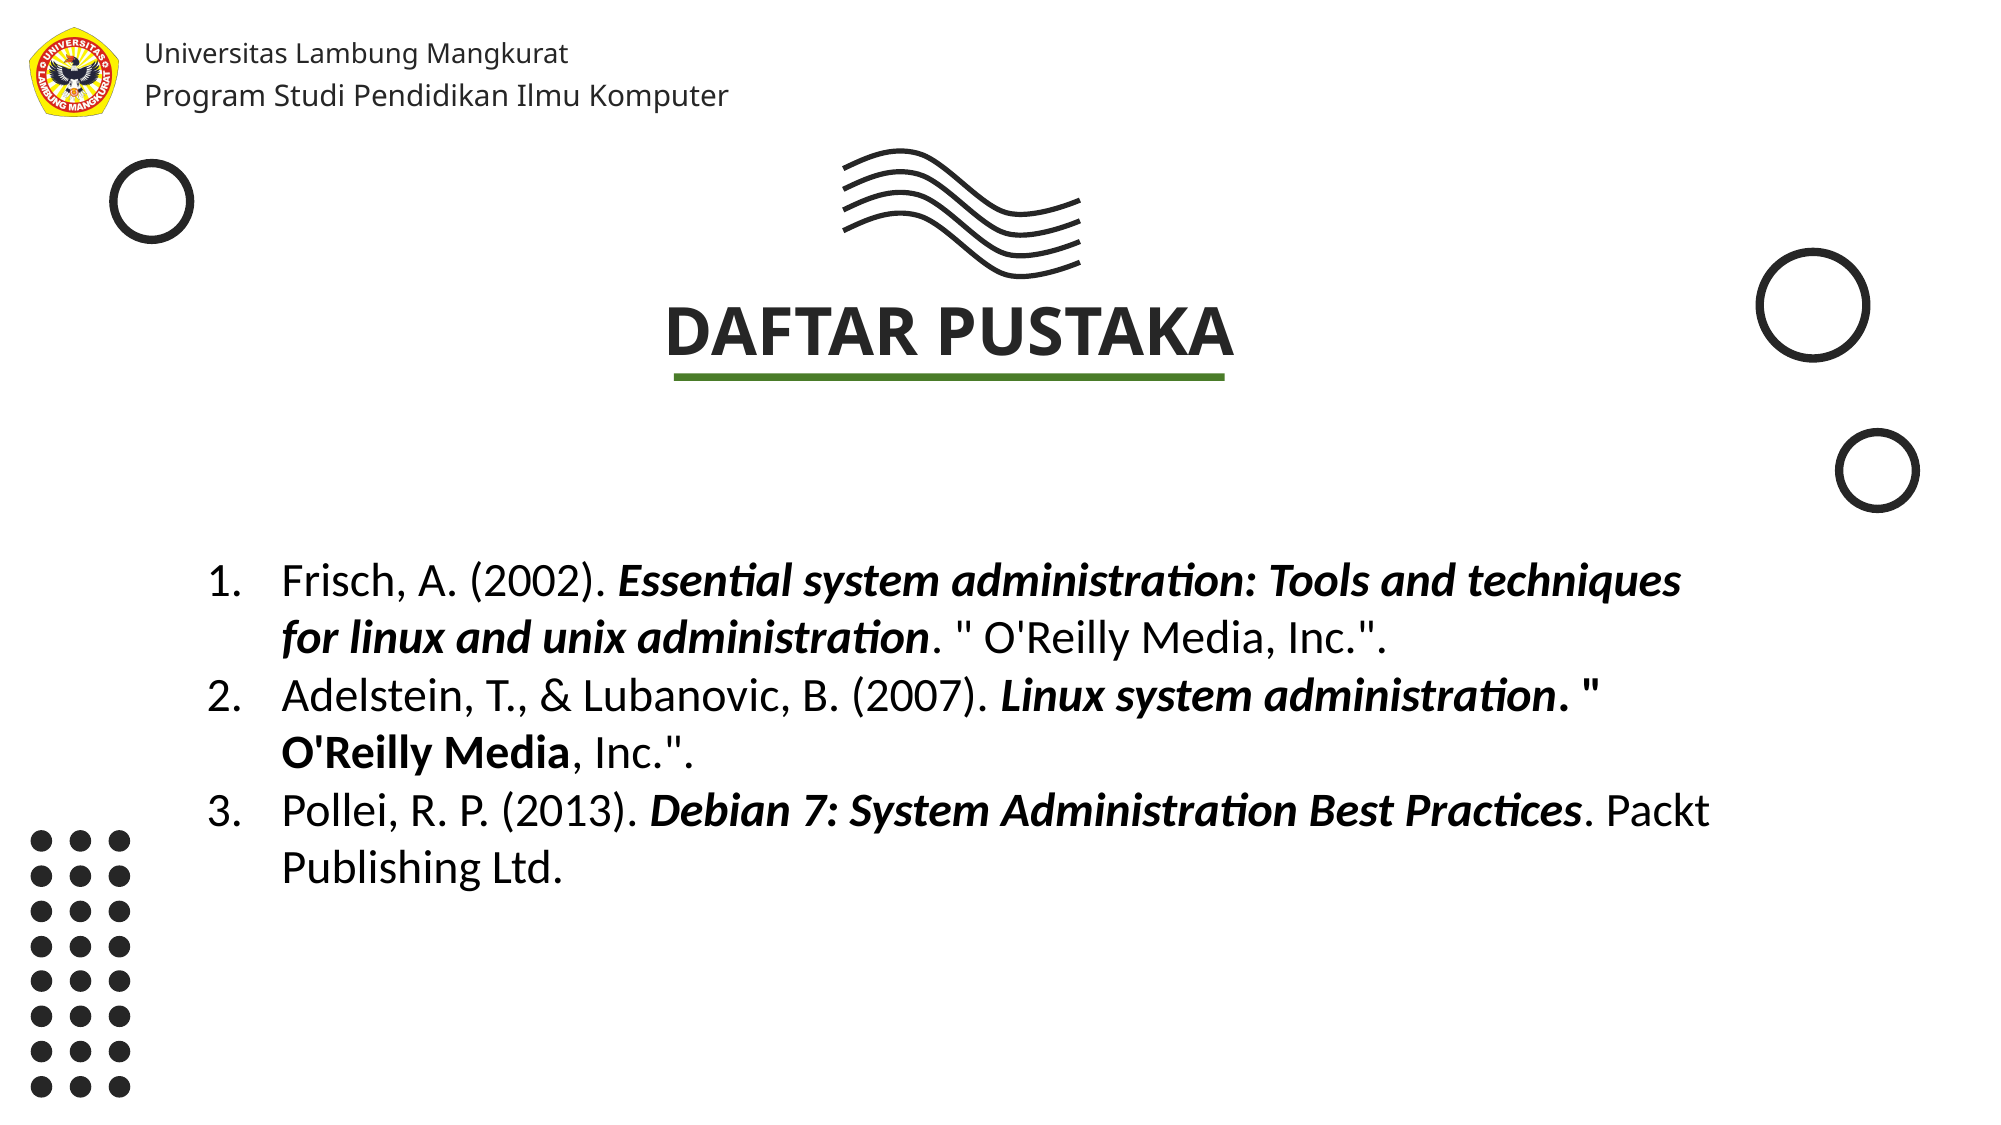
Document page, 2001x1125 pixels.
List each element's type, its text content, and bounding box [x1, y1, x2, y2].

text_box [112, 162, 192, 241]
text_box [844, 120, 1079, 310]
text_box [1758, 250, 1868, 360]
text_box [30, 830, 131, 1098]
text_box [673, 372, 1226, 382]
text_box [1838, 431, 1917, 510]
picture [29, 27, 119, 117]
text_box DAFTAR PUSTAKA [607, 281, 1292, 376]
text_box Universitas Lambung Mangkurat Program Studi Pendidikan Ilmu Komputer [129, 32, 763, 141]
text_box Frisch, A. (2002). Essential system administration: Tools and techniques for linux and unix administration. " O'Reilly Media, Inc.". Adelstein, T., & Lubanovic, B. (2007). Linux system administration. " O'Reilly Media, Inc.". Pollei, R. P. (2013). Debian 7: System Administration Best Practices. Packt Publishing Ltd. [191, 435, 1732, 1006]
